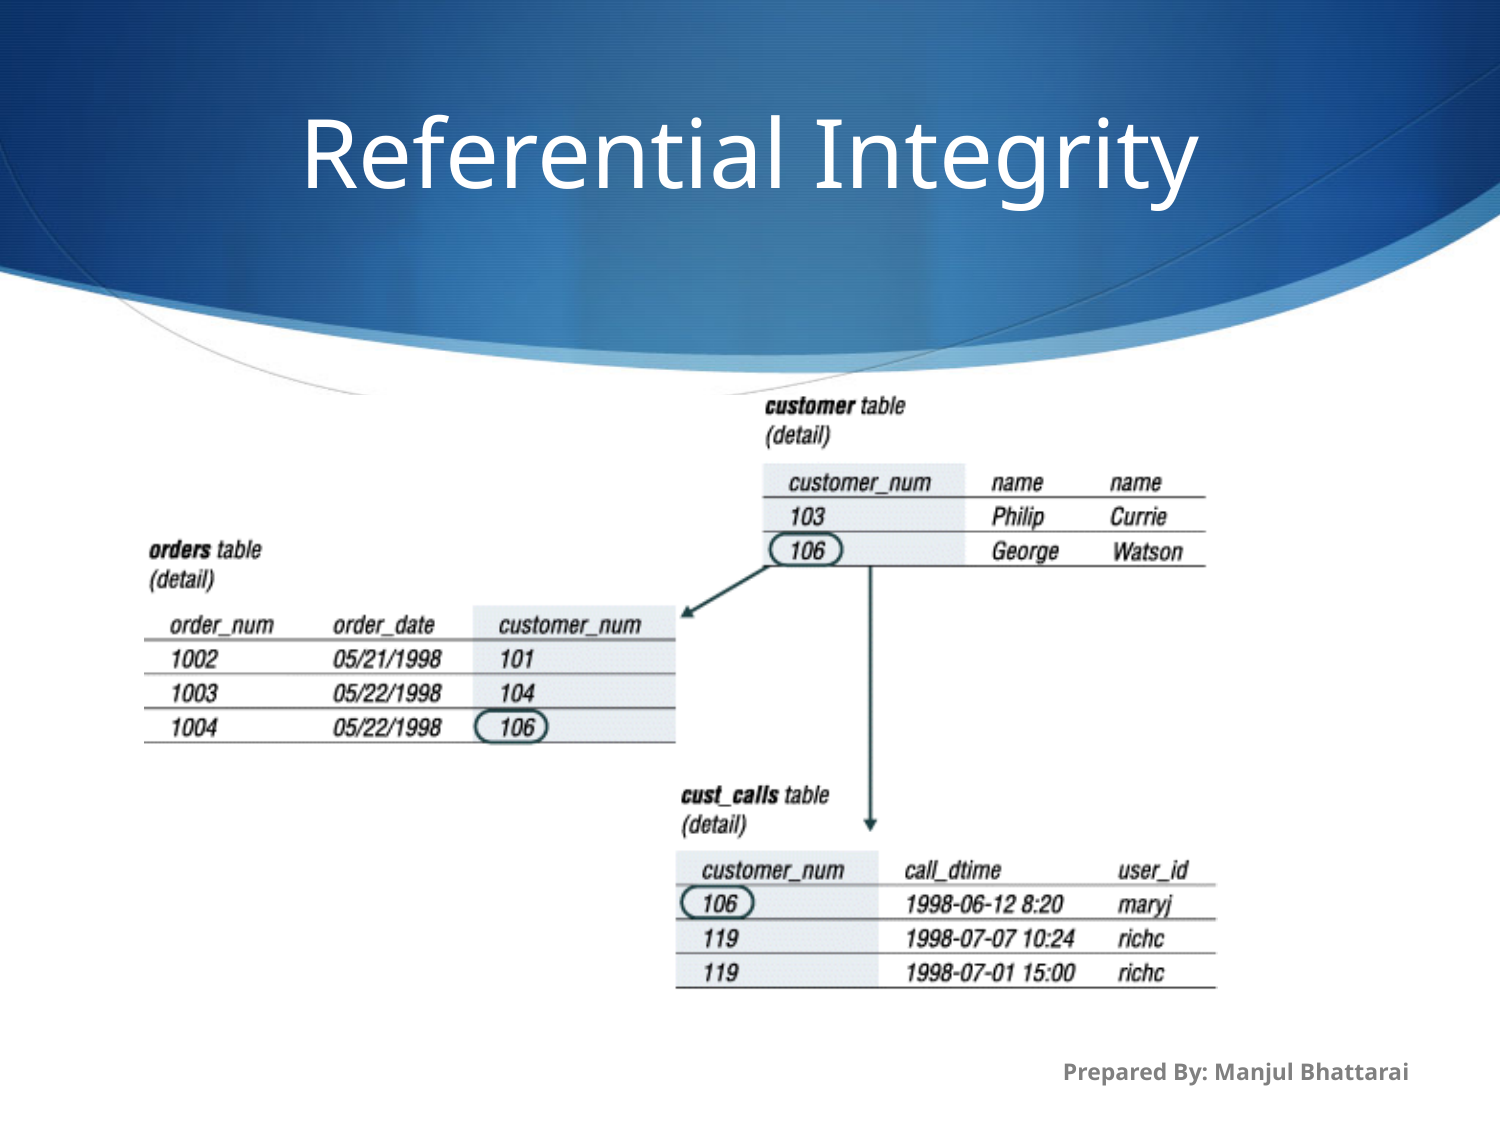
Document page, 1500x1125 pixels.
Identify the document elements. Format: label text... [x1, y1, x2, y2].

title Referential Integrity [75, 56, 1425, 245]
picture [0, 0, 1500, 1125]
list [0, 394, 1379, 991]
footer Prepared By: Manjul Bhattarai [949, 1042, 1425, 1103]
